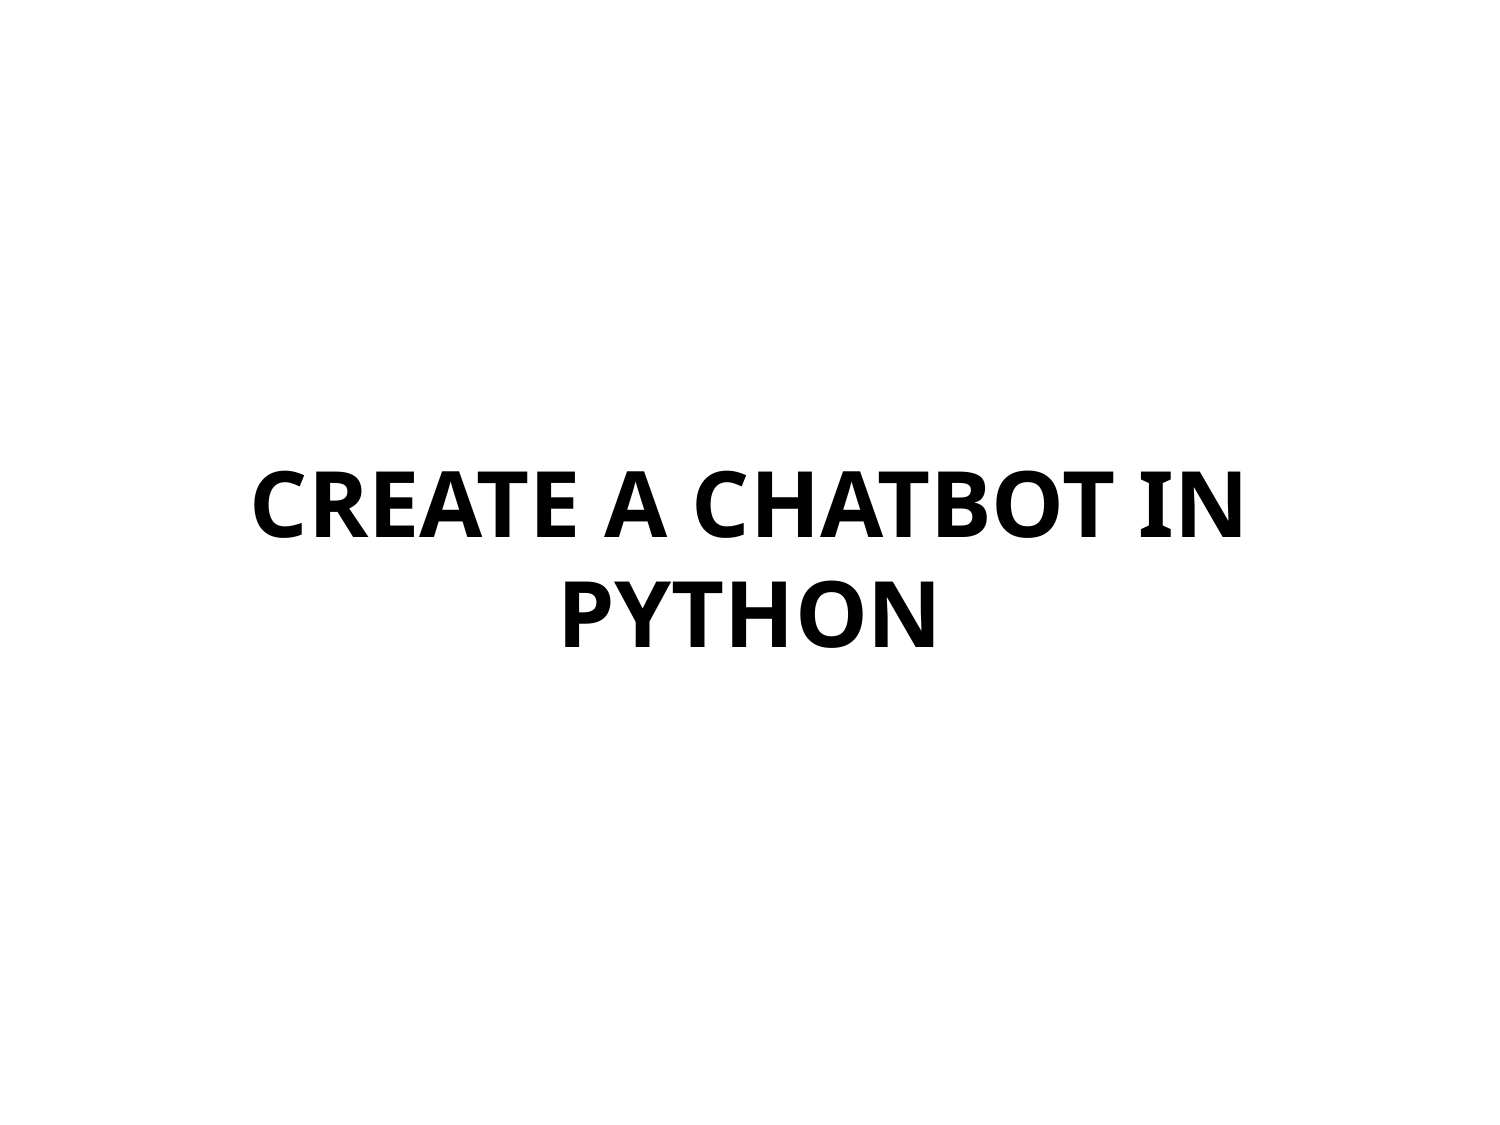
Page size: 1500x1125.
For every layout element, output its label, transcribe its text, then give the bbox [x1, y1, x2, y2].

title CREATE A CHATBOT IN PYTHON [112, 350, 1388, 763]
